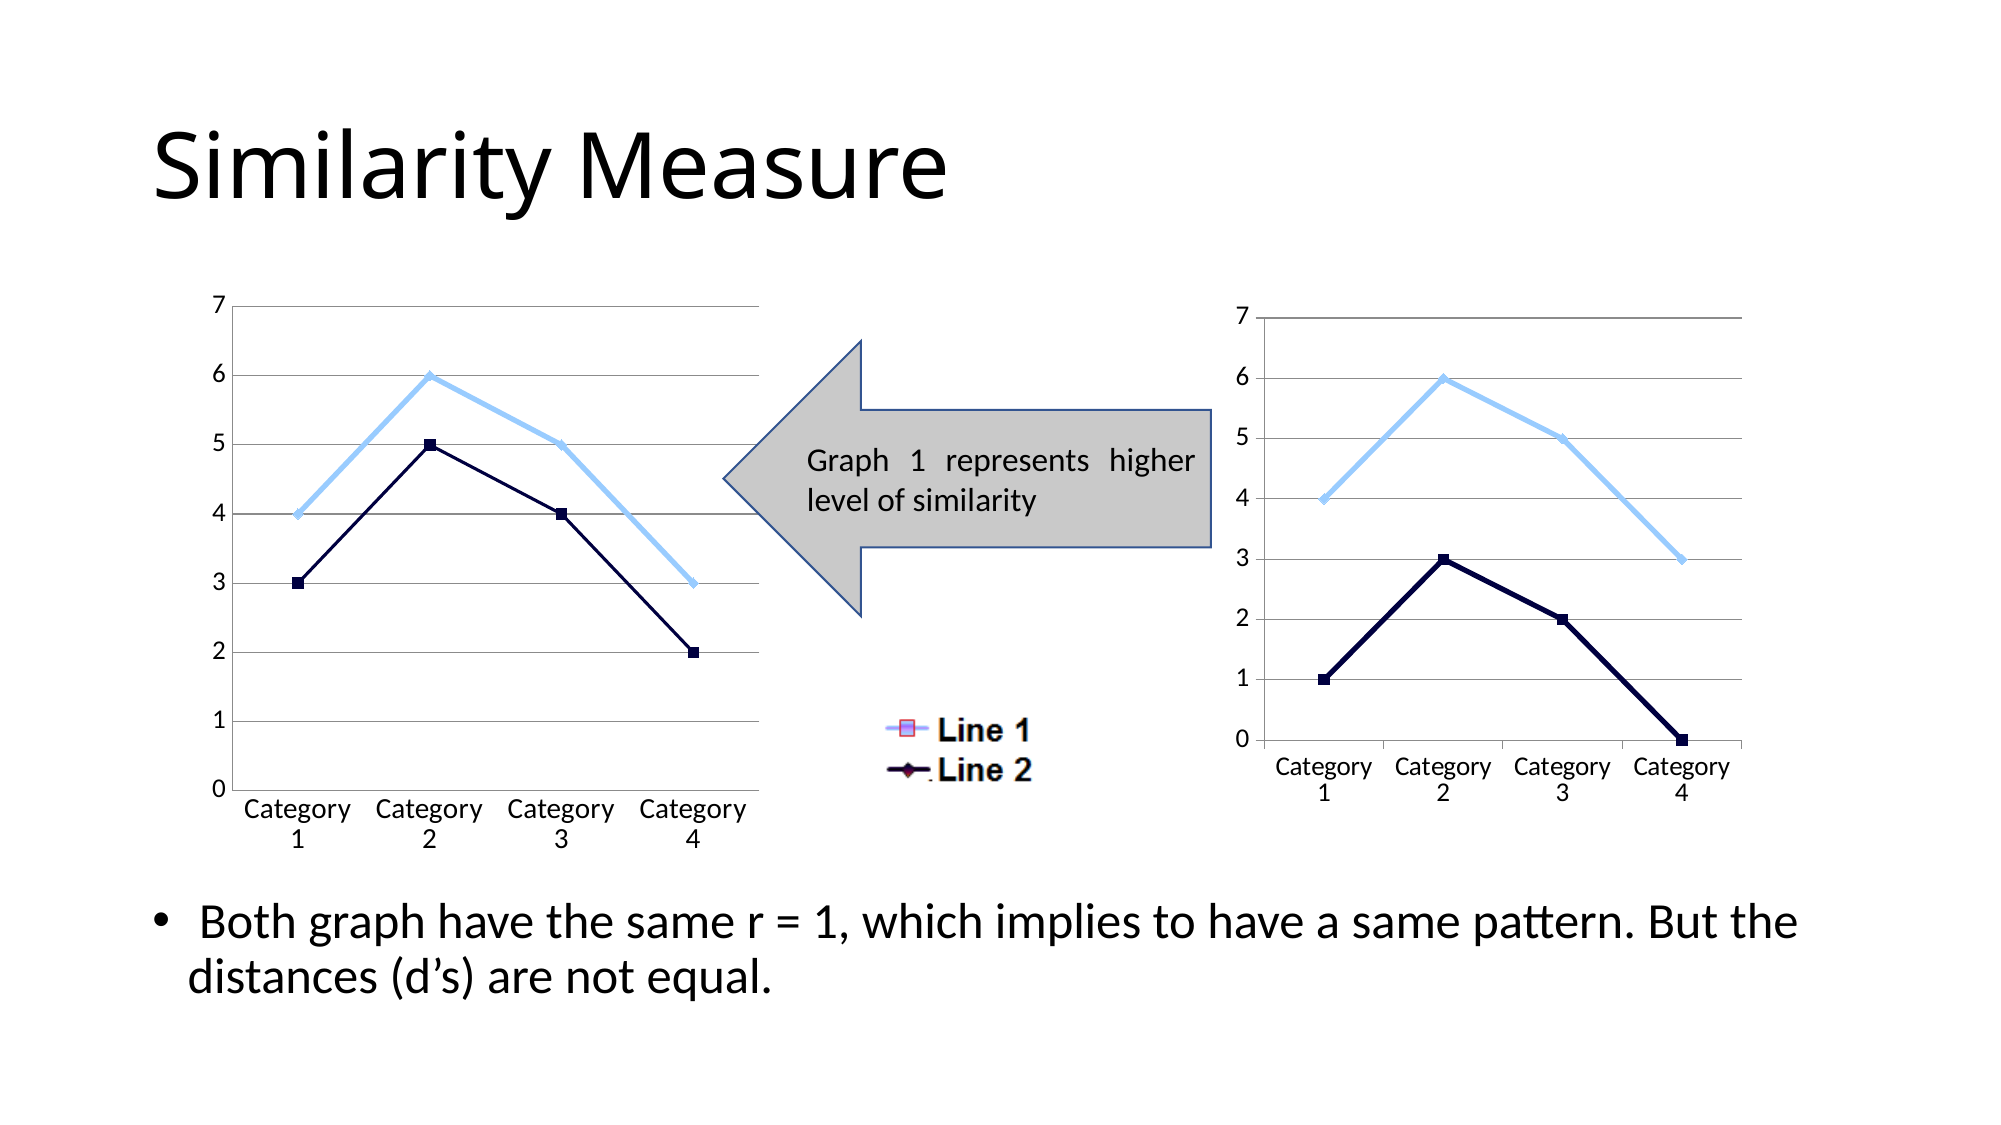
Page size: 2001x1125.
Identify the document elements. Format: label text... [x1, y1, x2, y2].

chart [1200, 281, 1771, 868]
title Similarity Measure [137, 59, 1863, 278]
text_box Graph 1 represents higher level of similarity [771, 338, 1200, 619]
picture [862, 699, 1072, 829]
chart [200, 281, 771, 868]
list Both graph have the same r = 1, which implies to have a same pattern. But the distances (d’s) are not equal. [137, 299, 1863, 1014]
